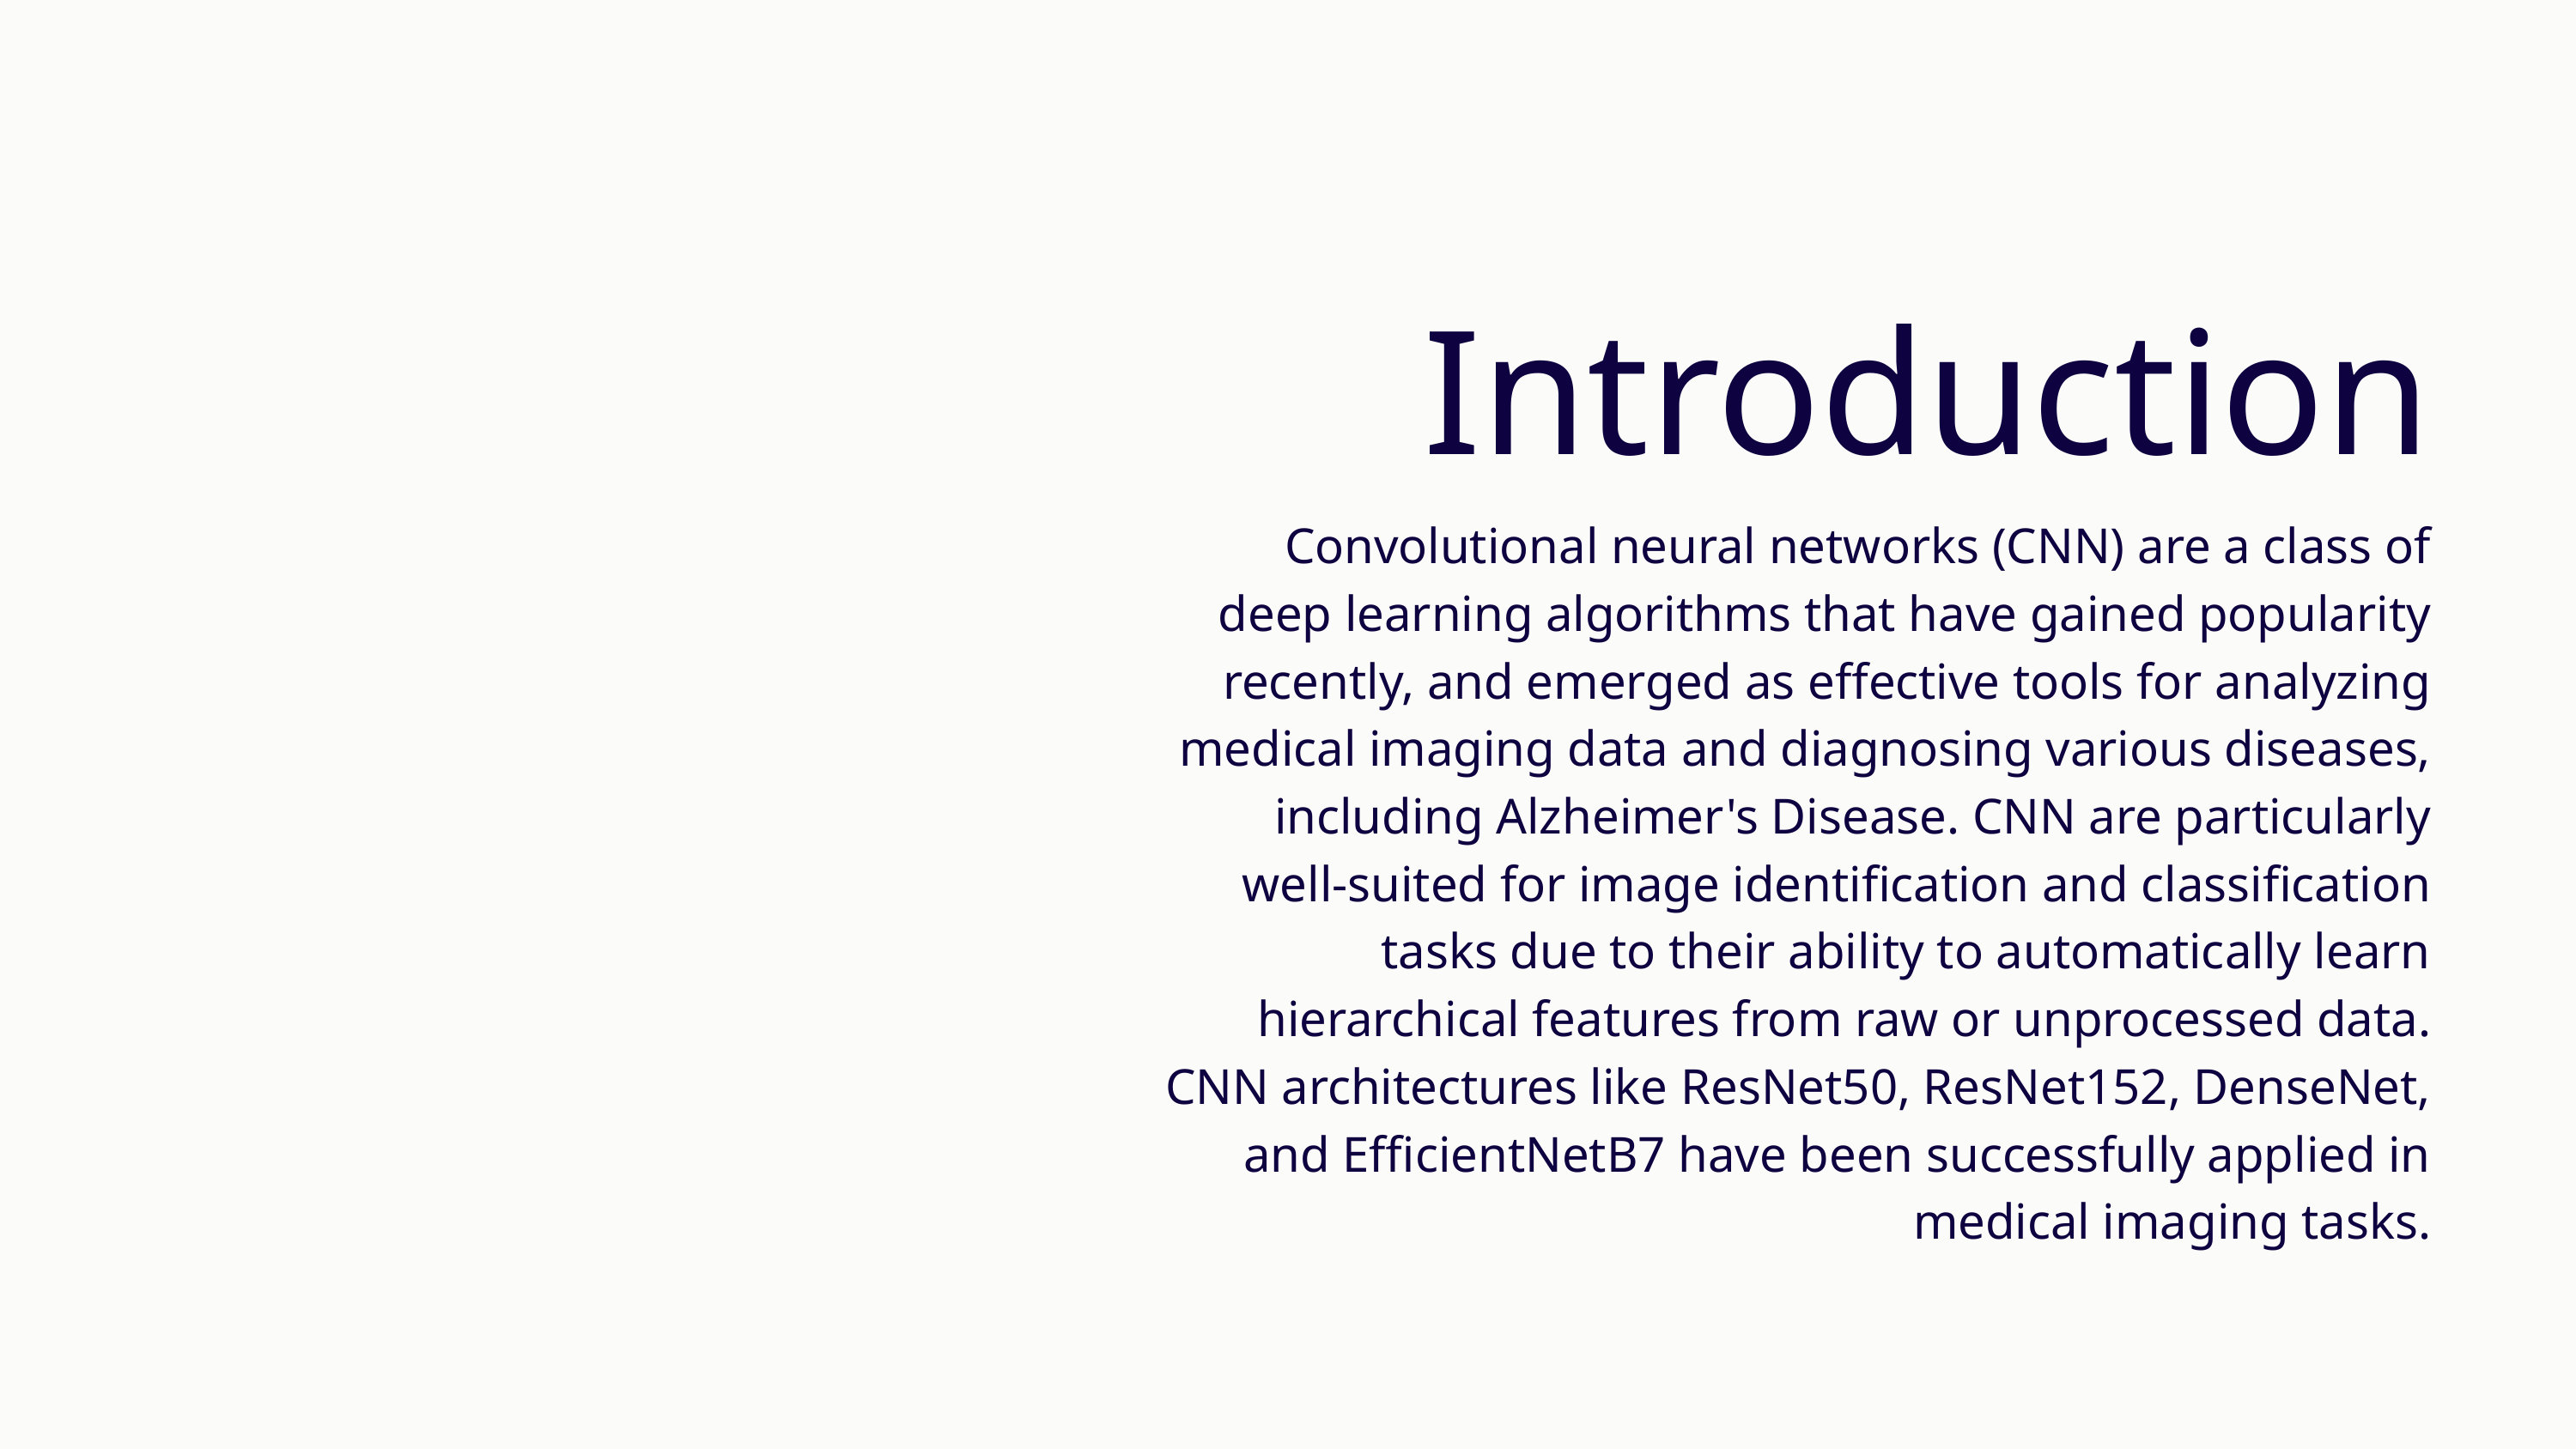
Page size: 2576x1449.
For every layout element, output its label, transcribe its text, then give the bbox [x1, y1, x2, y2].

text_box Introduction [861, 248, 2432, 489]
text_box Convolutional neural networks (CNN) are a class of deep learning algorithms that have gained popularity recently, and emerged as effective tools for analyzing medical imaging data and diagnosing various diseases, including Alzheimer's Disease. CNN are particularly well-suited for image identification and classification tasks due to their ability to automatically learn hierarchical features from raw or unprocessed data. CNN architectures like ResNet50, ResNet152, DenseNet, and EfficientNetB7 have been successfully applied in medical imaging tasks. [1158, 506, 2432, 1250]
